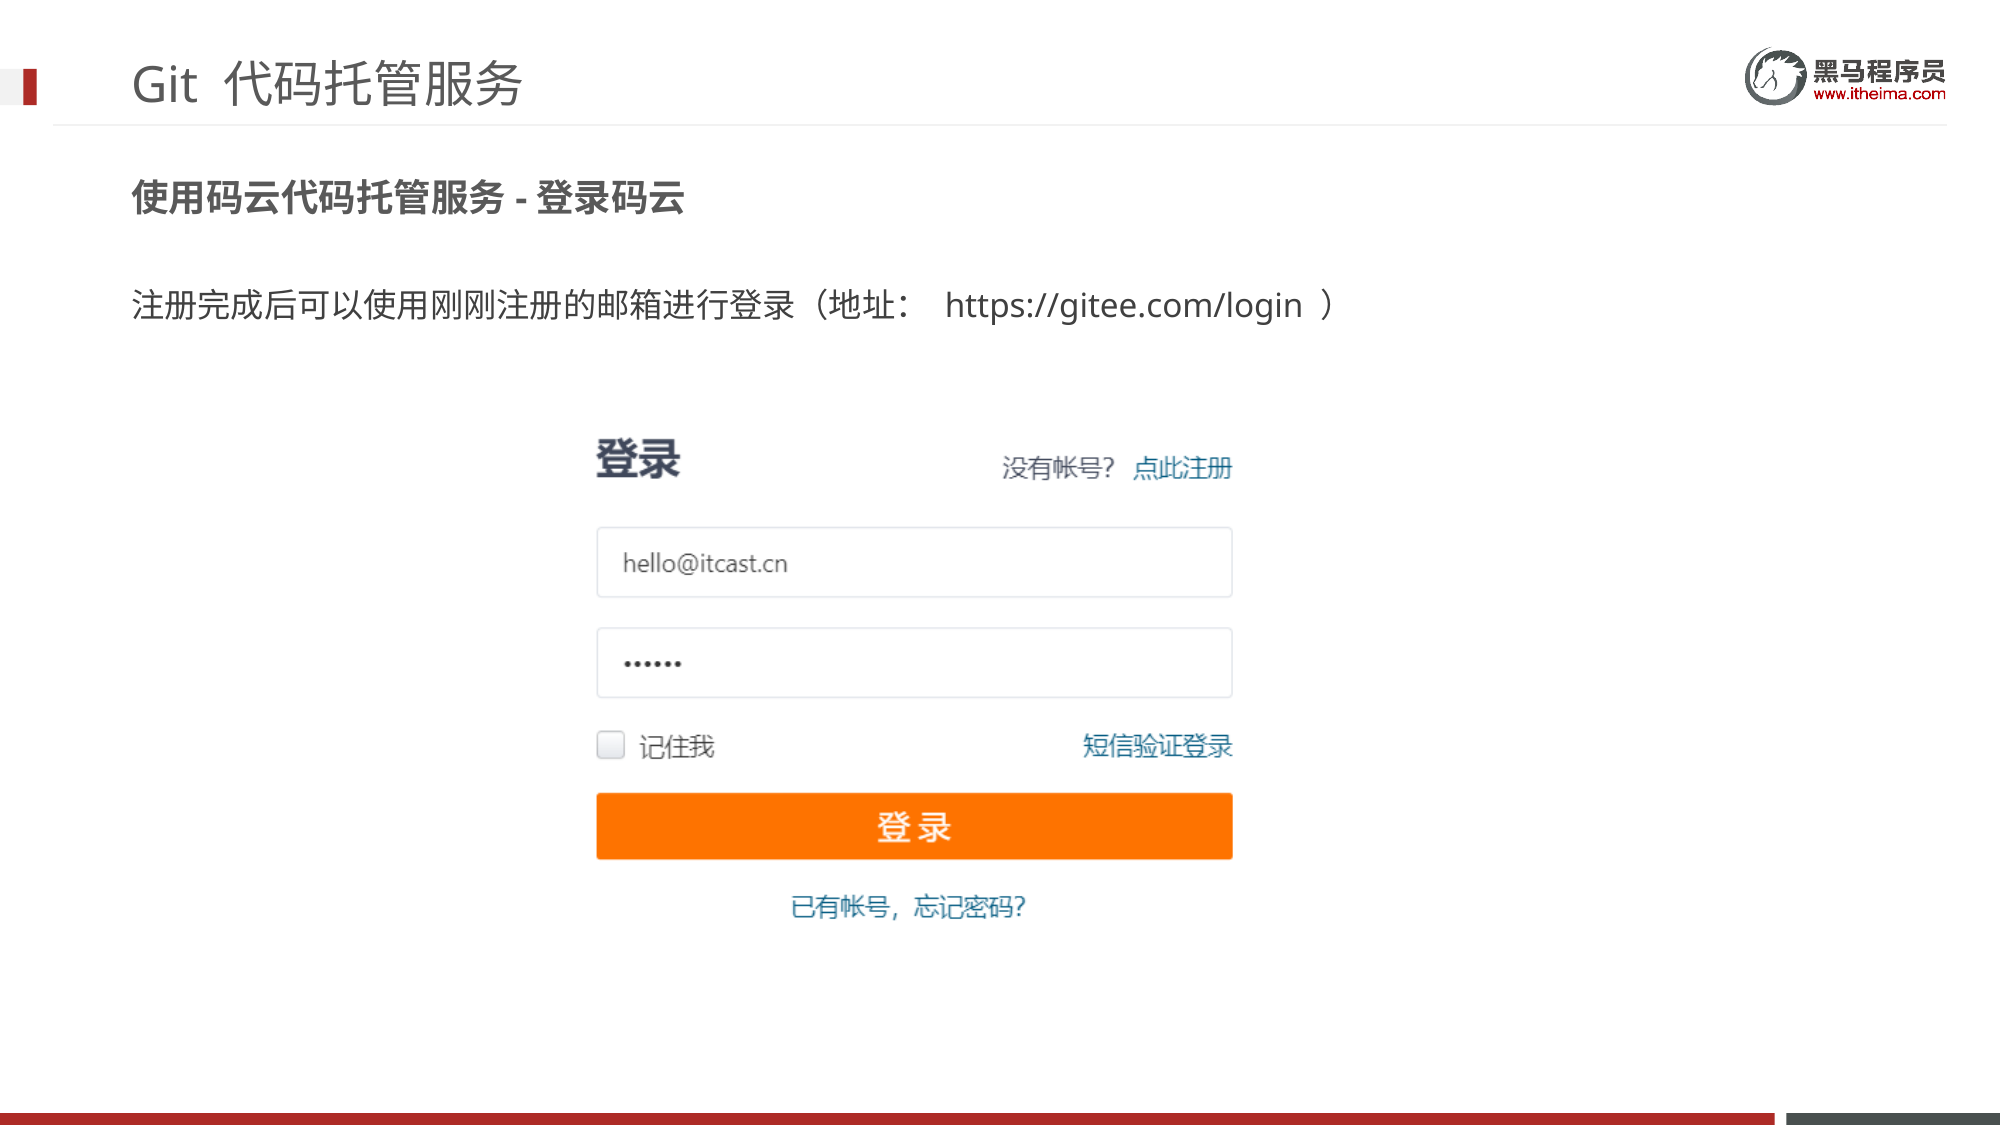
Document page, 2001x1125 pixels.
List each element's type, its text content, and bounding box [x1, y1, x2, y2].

picture [1744, 46, 1946, 106]
list 使用码云代码托管服务-登录码云 [116, 154, 1880, 239]
title Git 代码托管服务 [116, 40, 1556, 125]
text_box 注册完成后可以使用刚刚注册的邮箱进行登录（地址： https://gitee.com/login ） [116, 256, 1880, 368]
picture [511, 384, 1339, 954]
